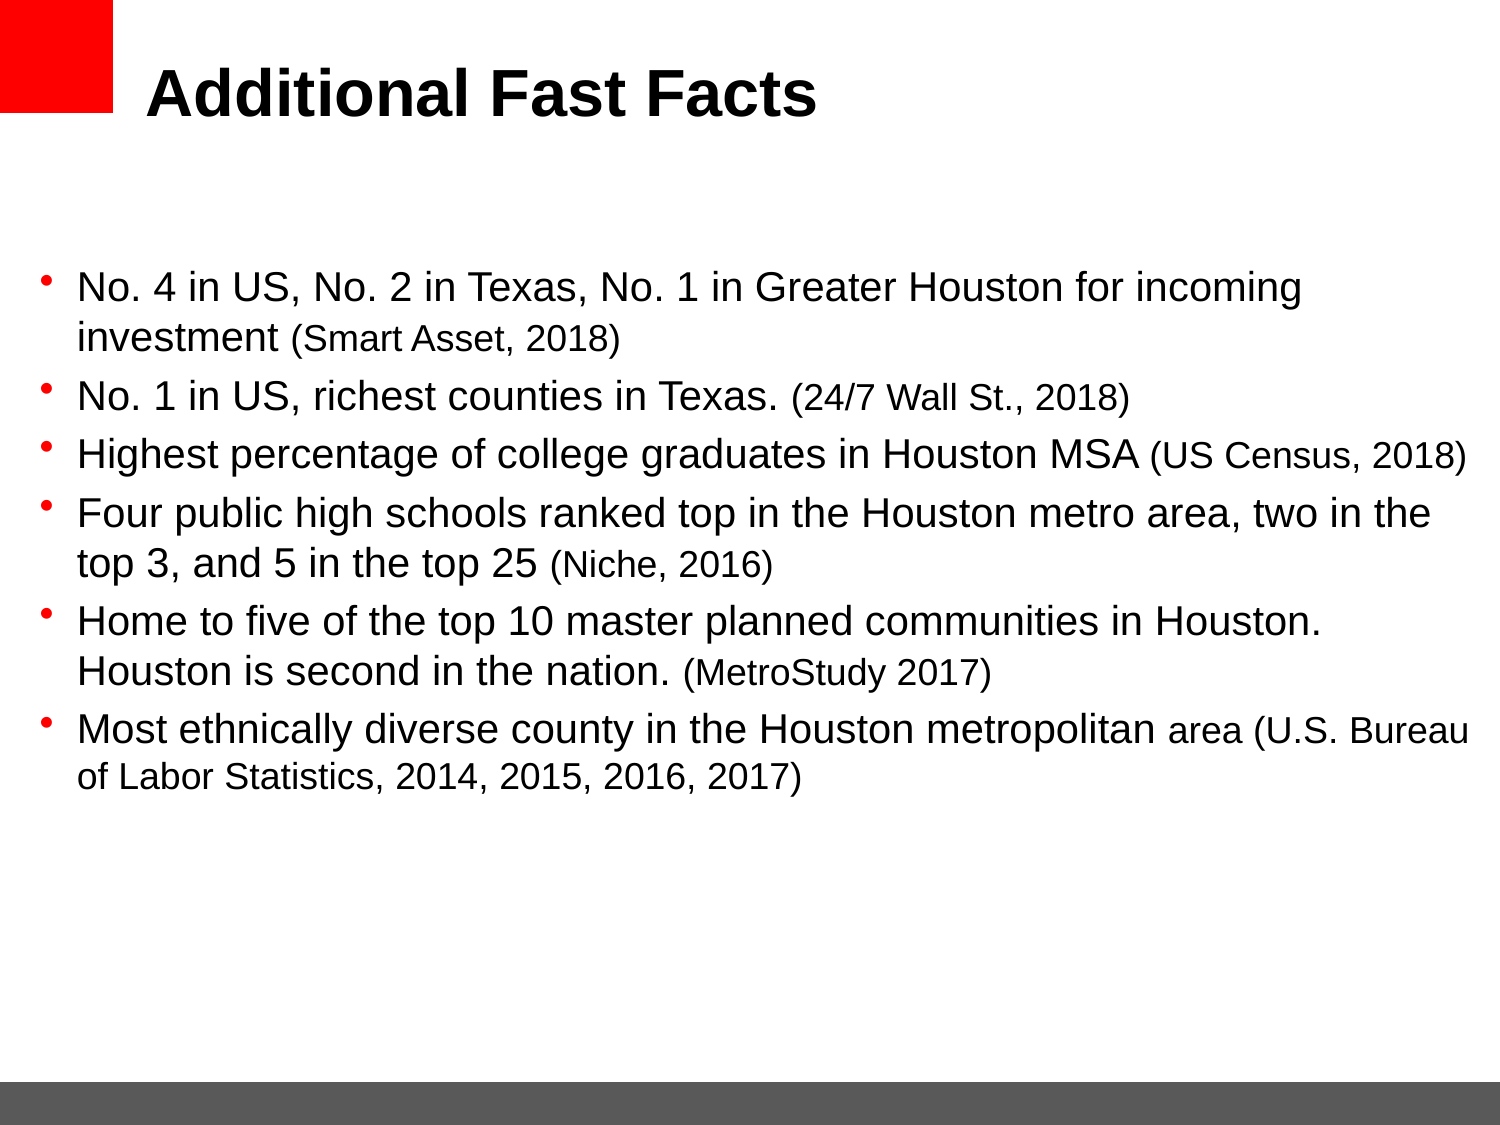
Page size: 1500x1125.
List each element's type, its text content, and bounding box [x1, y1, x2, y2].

picture [0, 0, 113, 113]
title Additional Fast Facts [145, 49, 1390, 205]
list No. 4 in US, No. 2 in Texas, No. 1 in Greater Houston for incoming investment (Smart Asset, 2018) No. 1 in US, richest counties in Texas. (24/7 Wall St., 2018) Highest percentage of college graduates in Houston MSA (US Census, 2018) Four public high schools ranked top in the Houston metro area, two in the top 3, and 5 in the top 25 (Niche, 2016) Home to five of the top 10 master planned communities in Houston. Houston is second in the nation. (MetroStudy 2017) Most ethnically diverse county in the Houston metropolitan area (U.S. Bureau of Labor Statistics, 2014, 2015, 2016, 2017) [39, 259, 1479, 991]
